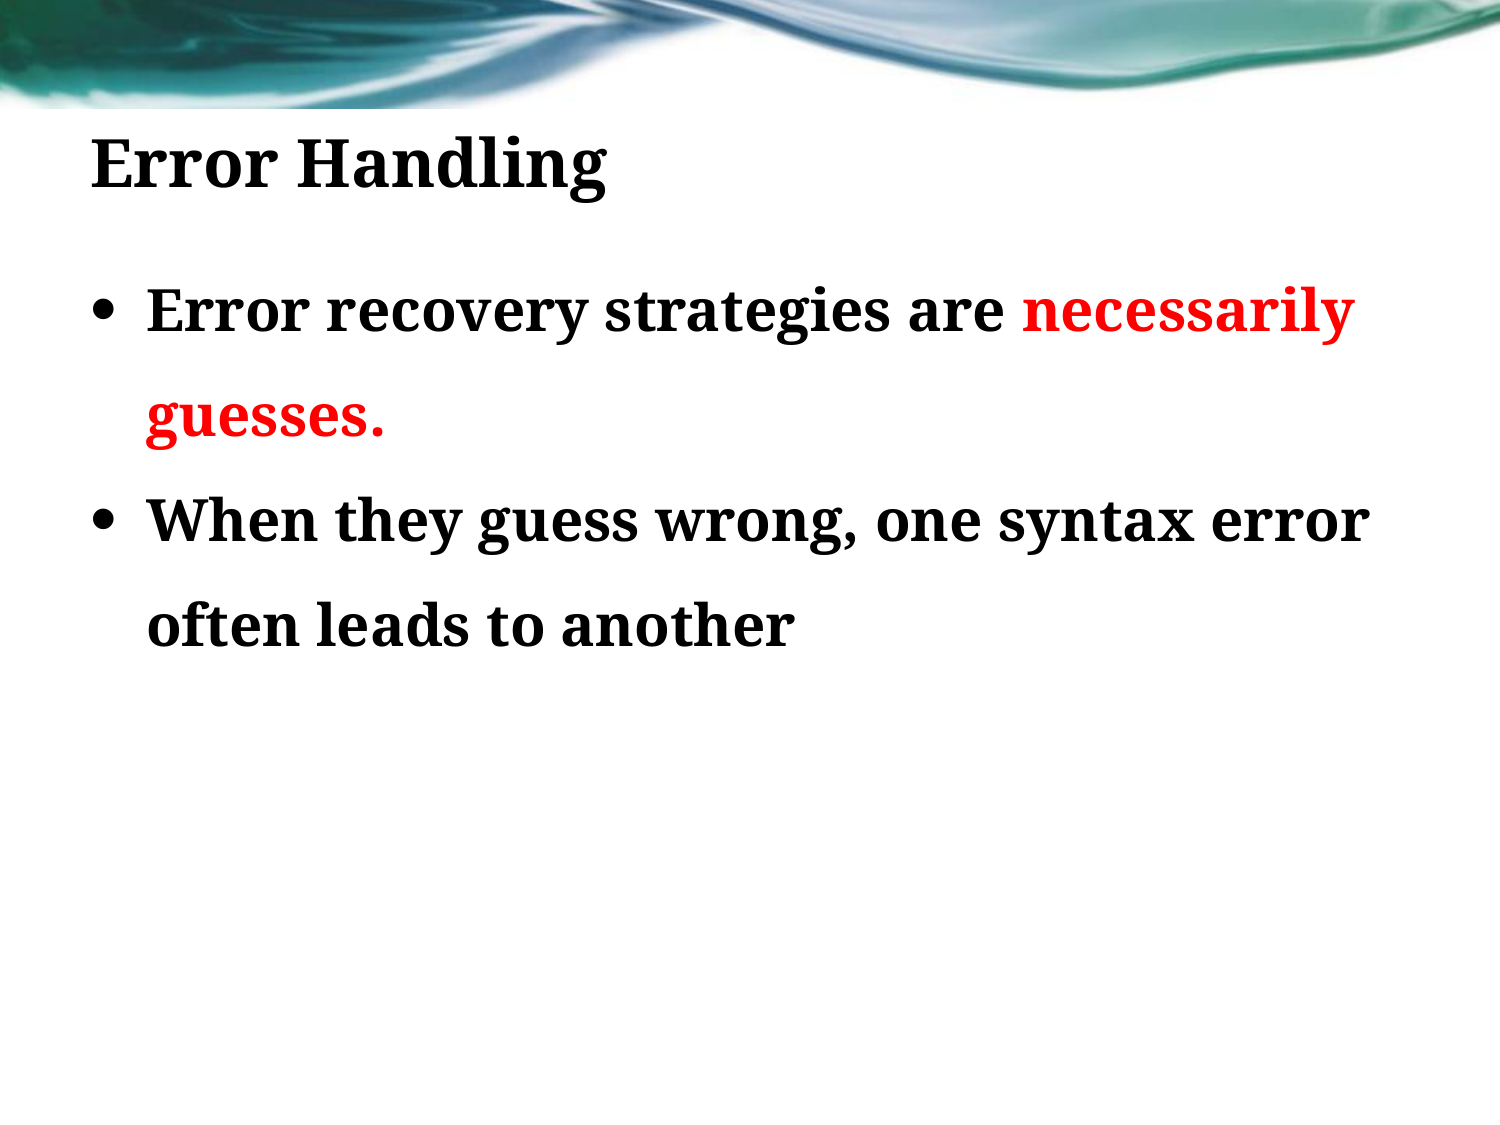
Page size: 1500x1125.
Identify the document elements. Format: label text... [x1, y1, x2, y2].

title Error Handling [75, 113, 1425, 230]
picture [0, 0, 1500, 109]
list Error recovery strategies are necessarily guesses. When they guess wrong, one syntax error often leads to another [75, 230, 1425, 1002]
